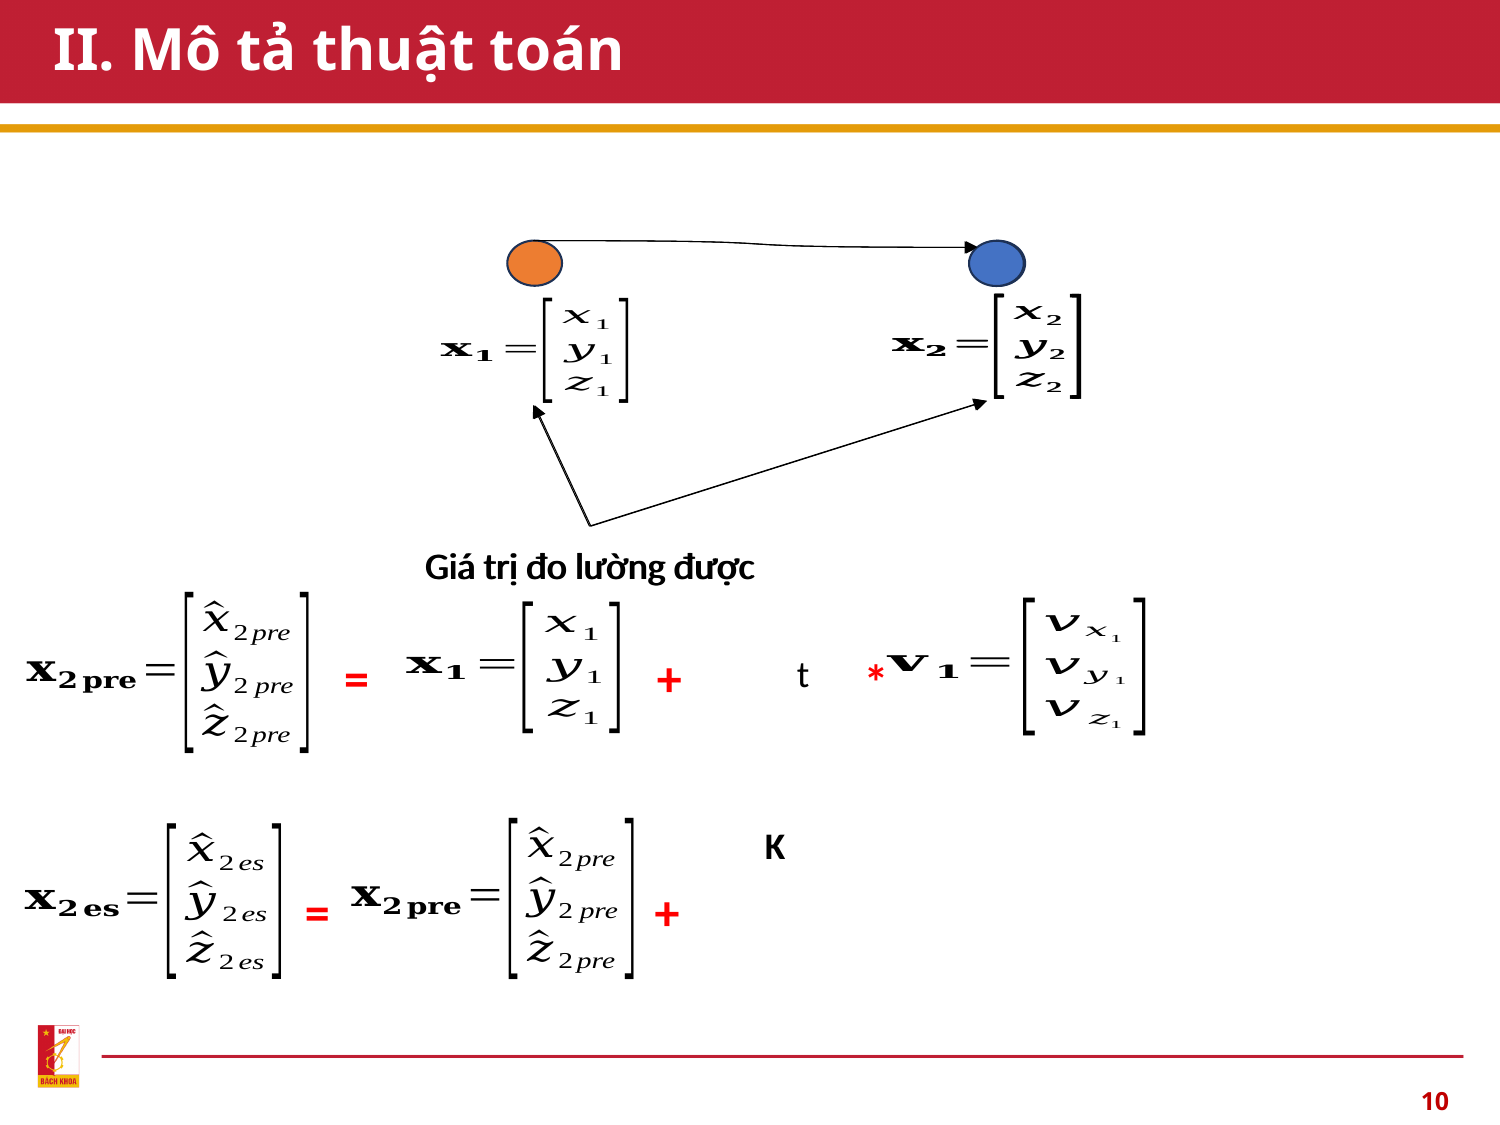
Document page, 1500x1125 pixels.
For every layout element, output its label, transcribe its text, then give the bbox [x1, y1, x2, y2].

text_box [415, 240, 1085, 583]
picture [0, 0, 1500, 1125]
text_box + [639, 873, 695, 948]
title II. Mô tả thuật toán [38, 12, 1462, 87]
text_box = [289, 873, 345, 948]
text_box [23, 590, 1149, 756]
slide_number 10 [1126, 1078, 1464, 1125]
